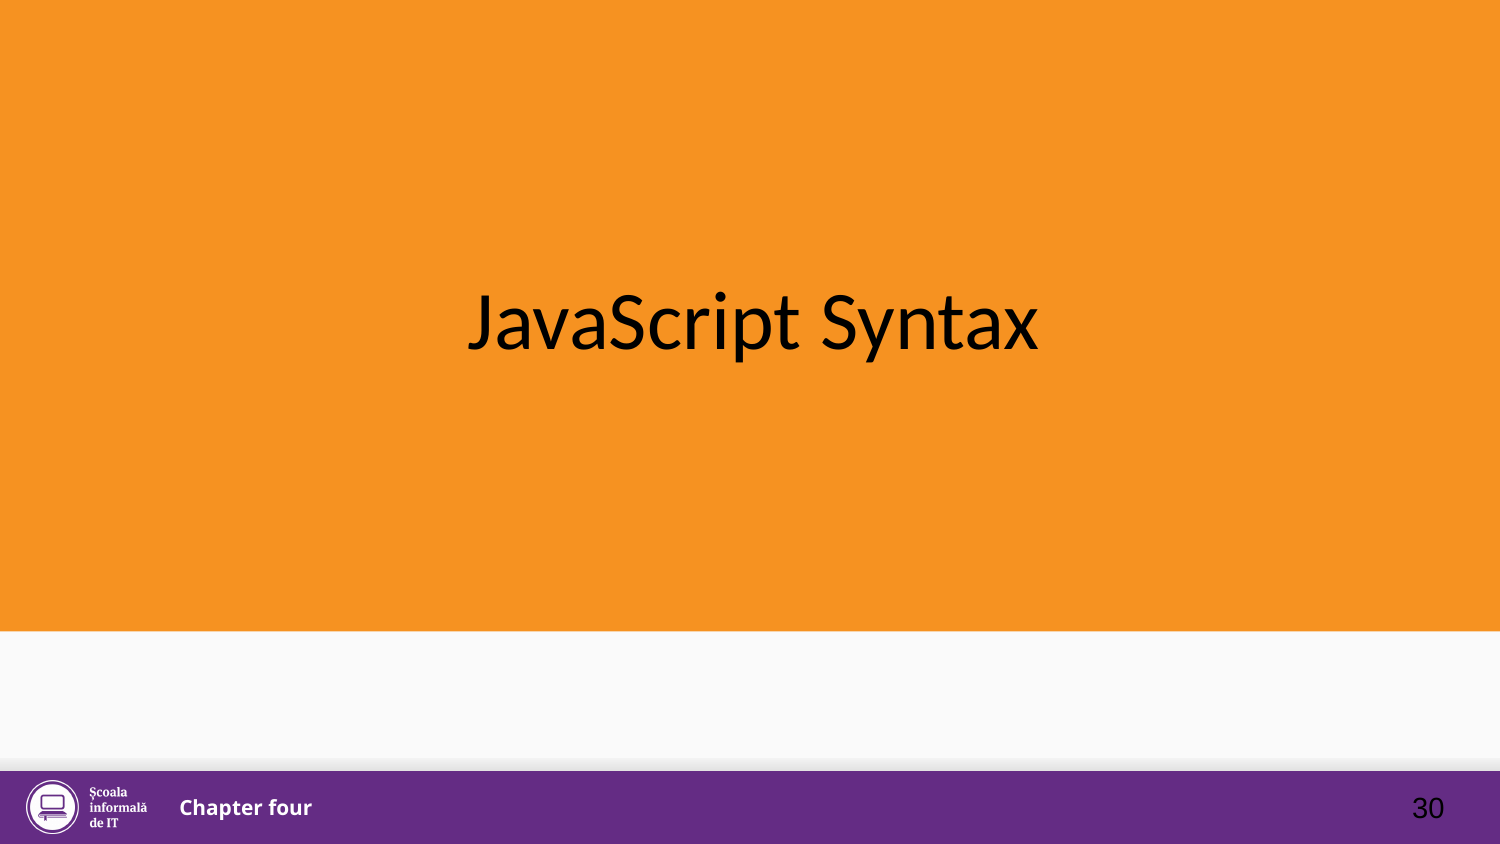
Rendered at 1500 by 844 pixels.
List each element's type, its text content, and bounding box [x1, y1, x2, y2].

list Chapter four [164, 770, 1385, 844]
slide_number 30 [1397, 774, 1488, 840]
text_box JavaScript Syntax [223, 251, 1286, 482]
picture [26, 780, 147, 834]
text_box [0, 0, 1500, 632]
